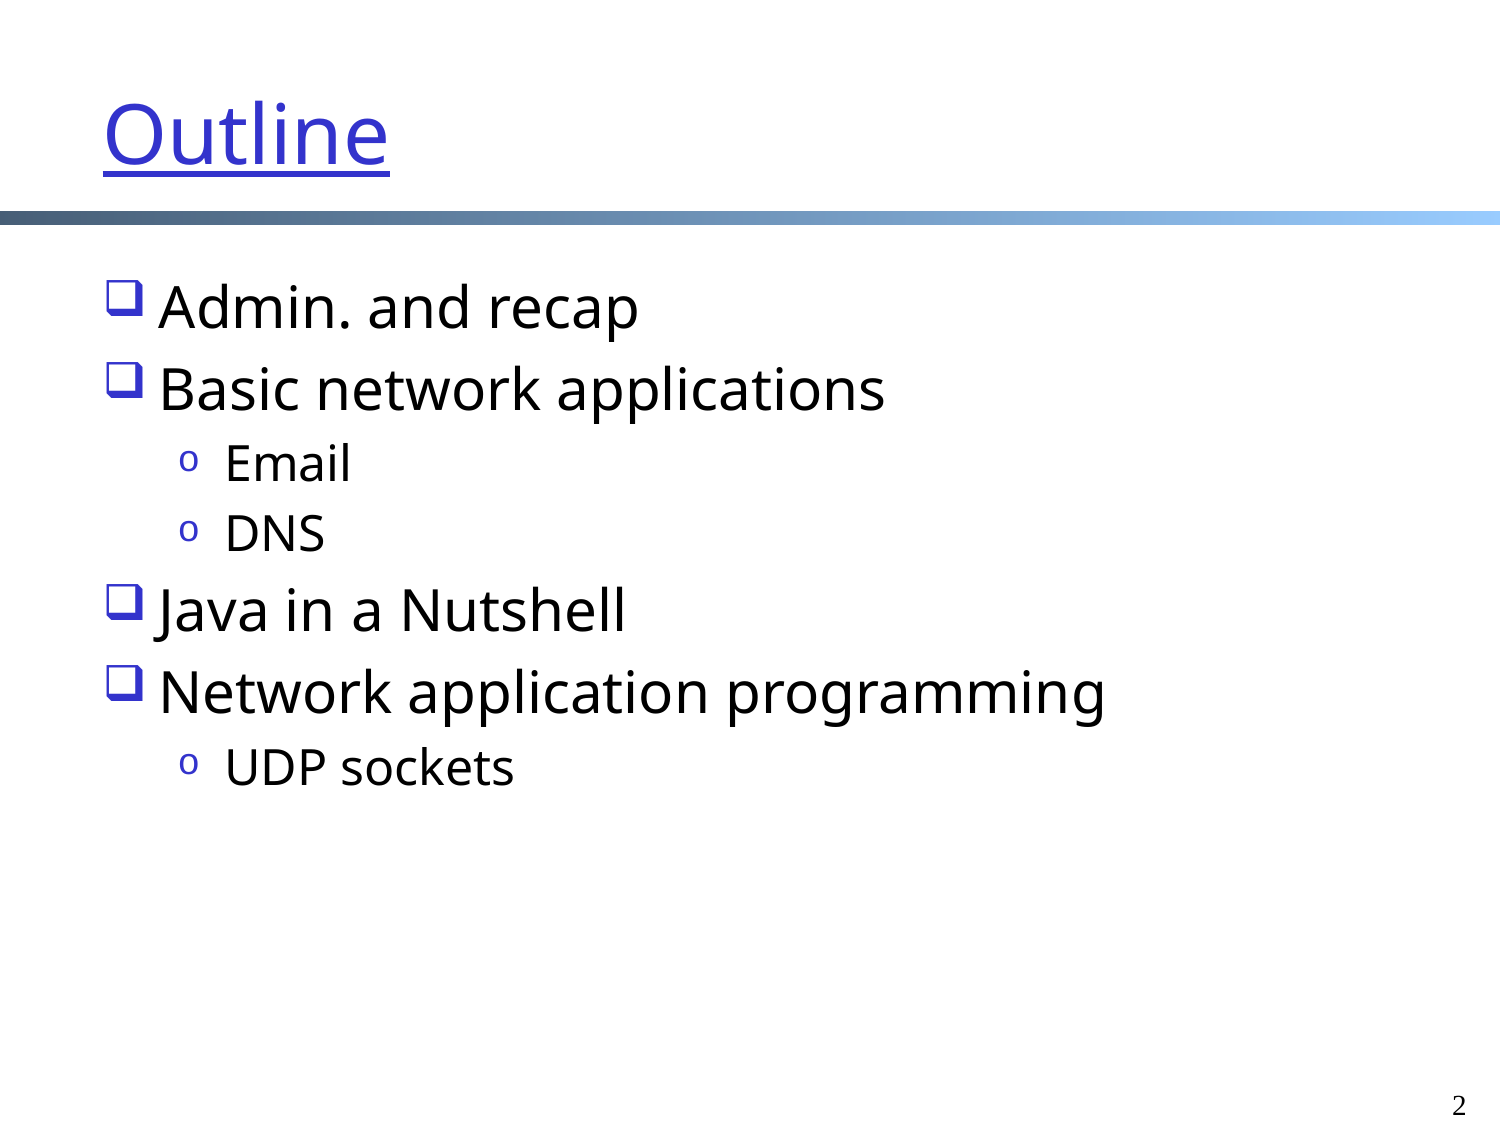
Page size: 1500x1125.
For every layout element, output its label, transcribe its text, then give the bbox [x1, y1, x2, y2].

list Admin. and recap Basic network applications Email DNS Java in a Nutshell Network application programming UDP sockets [87, 262, 1363, 1025]
slide_number 2 [1406, 1078, 1482, 1125]
title Outline [87, 37, 1363, 225]
